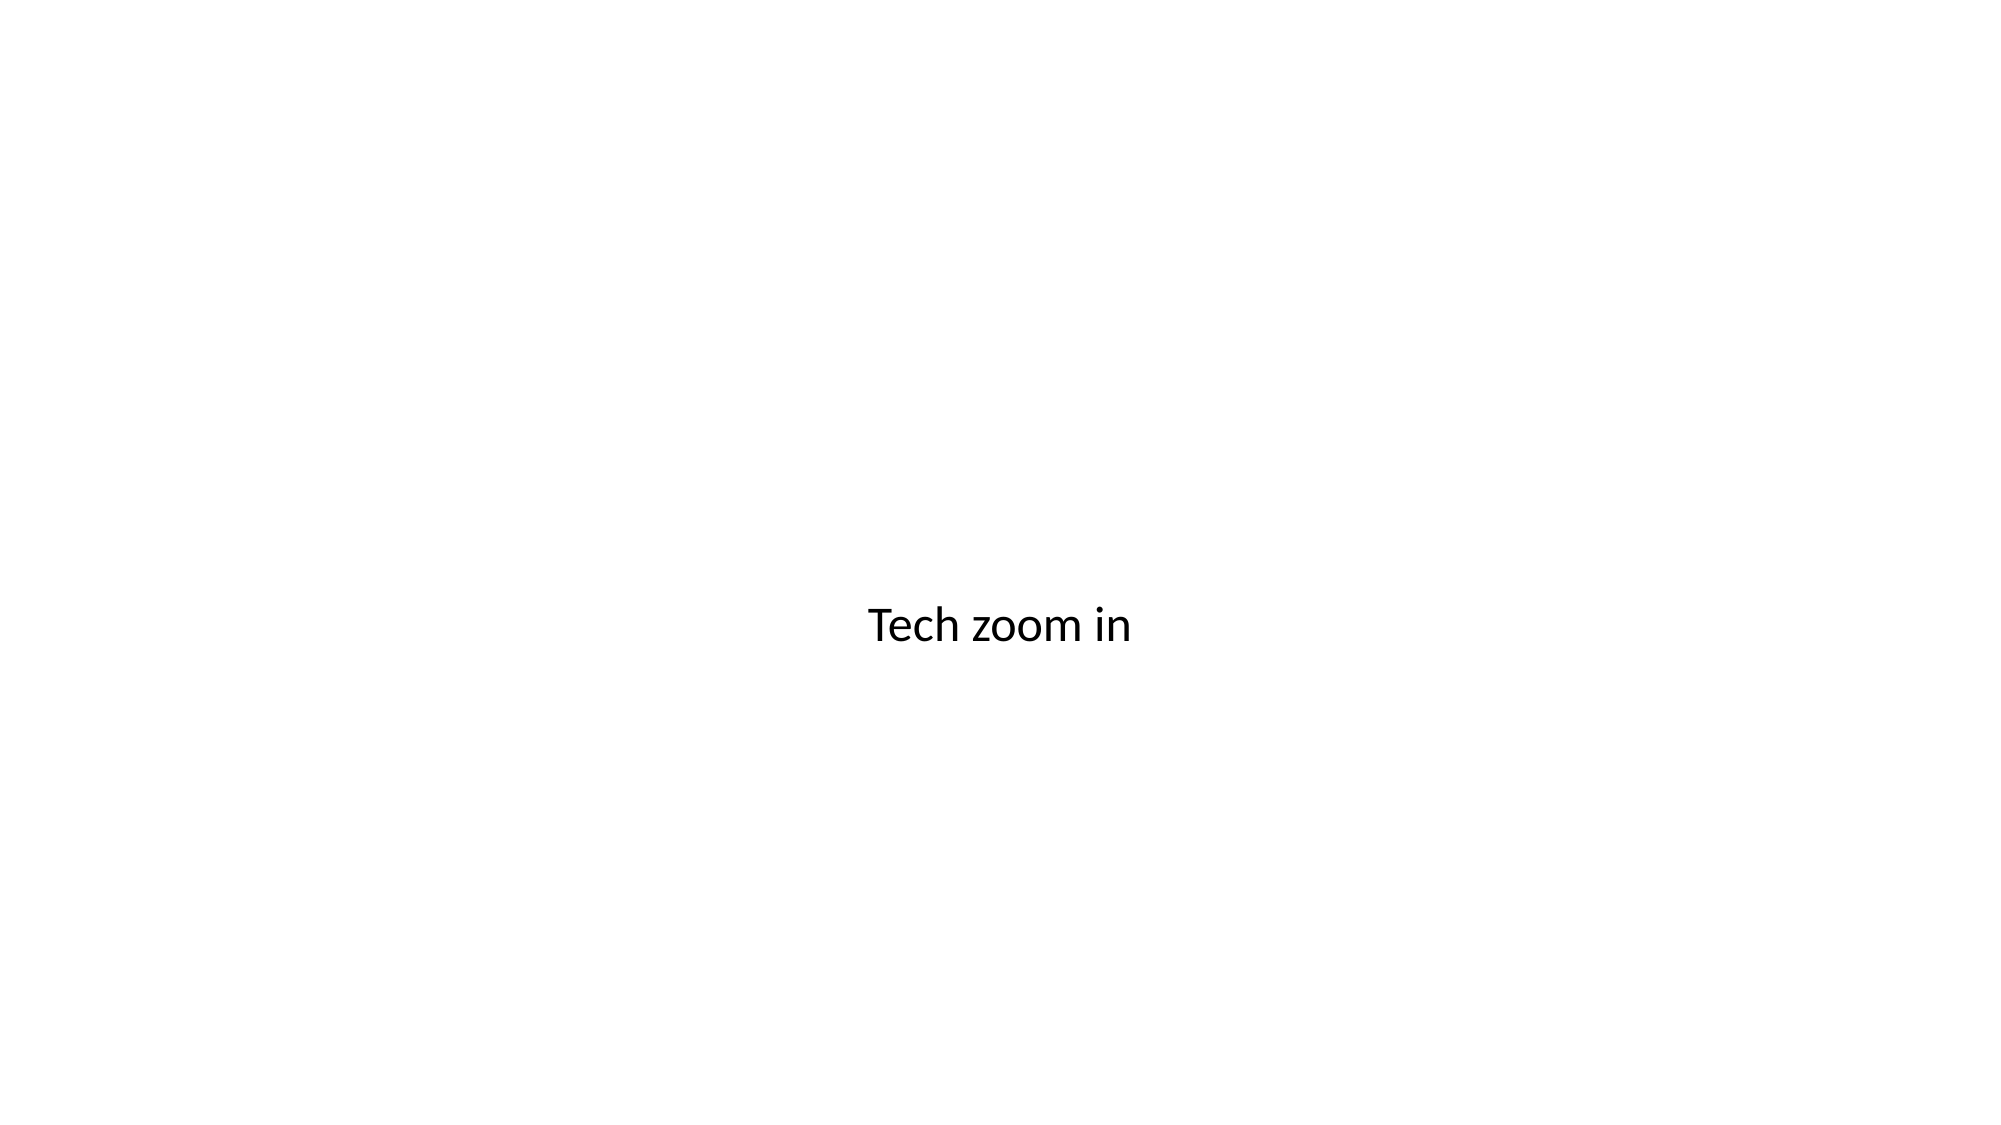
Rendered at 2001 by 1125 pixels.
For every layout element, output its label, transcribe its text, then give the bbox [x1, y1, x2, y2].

subtitle Tech zoom in [249, 590, 1750, 863]
